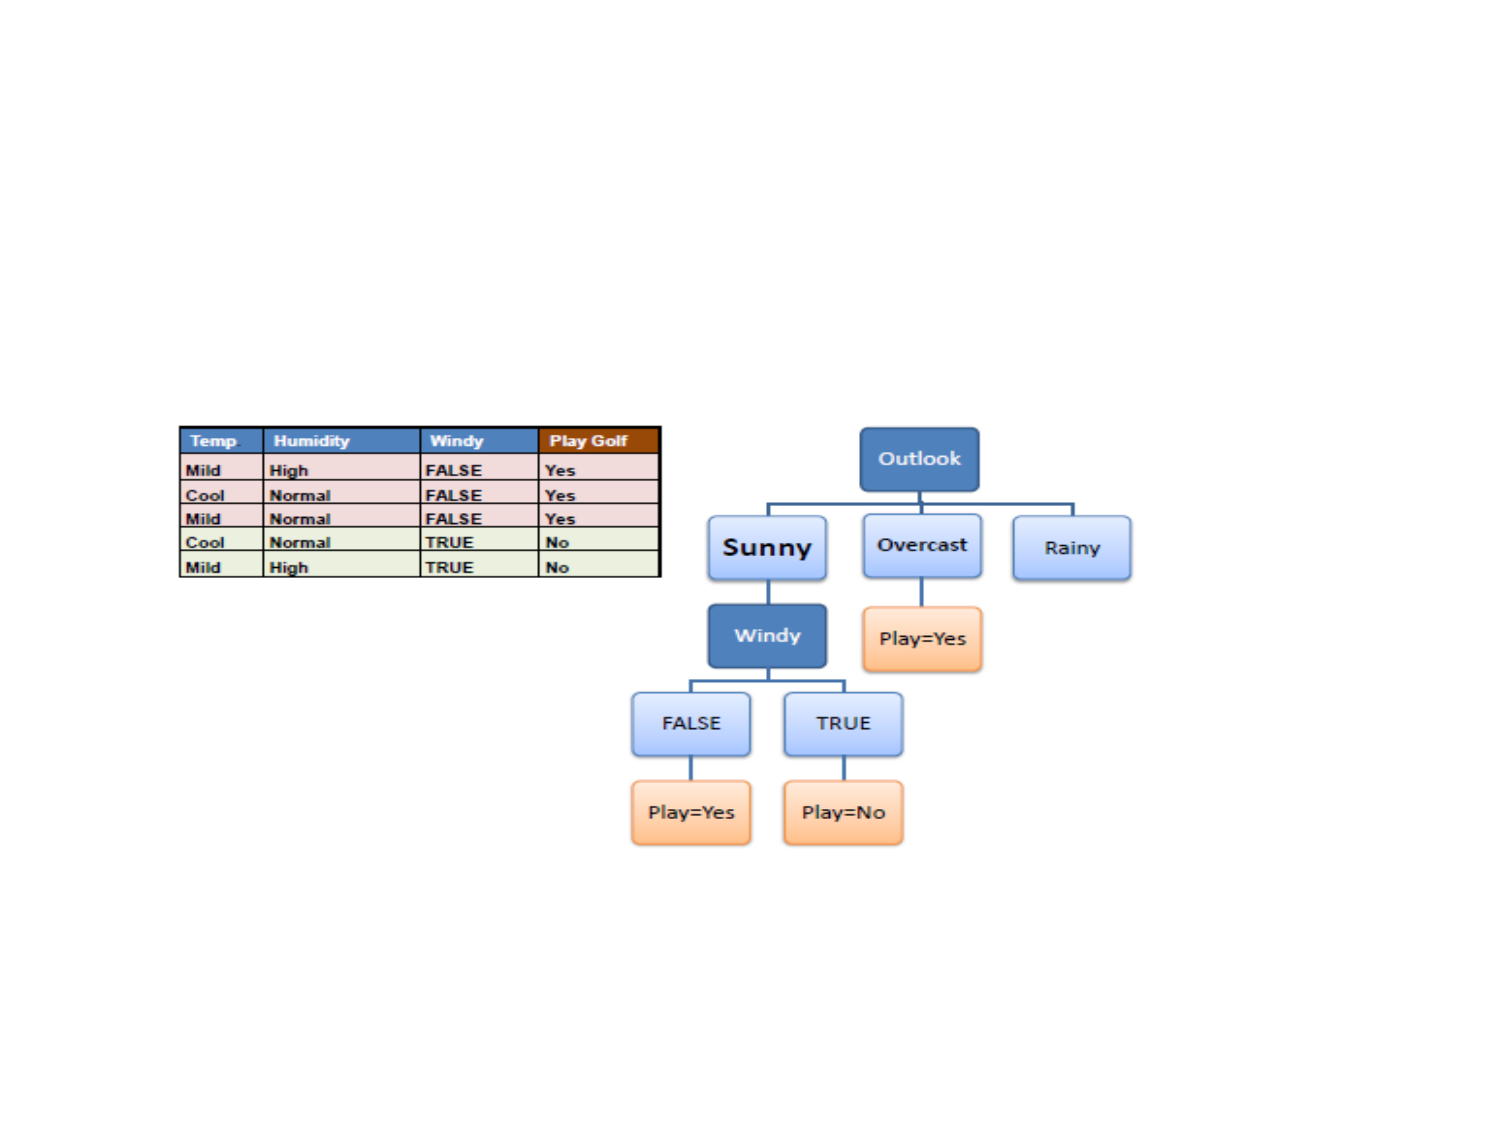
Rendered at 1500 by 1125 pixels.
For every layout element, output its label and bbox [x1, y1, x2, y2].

list [162, 412, 1148, 855]
